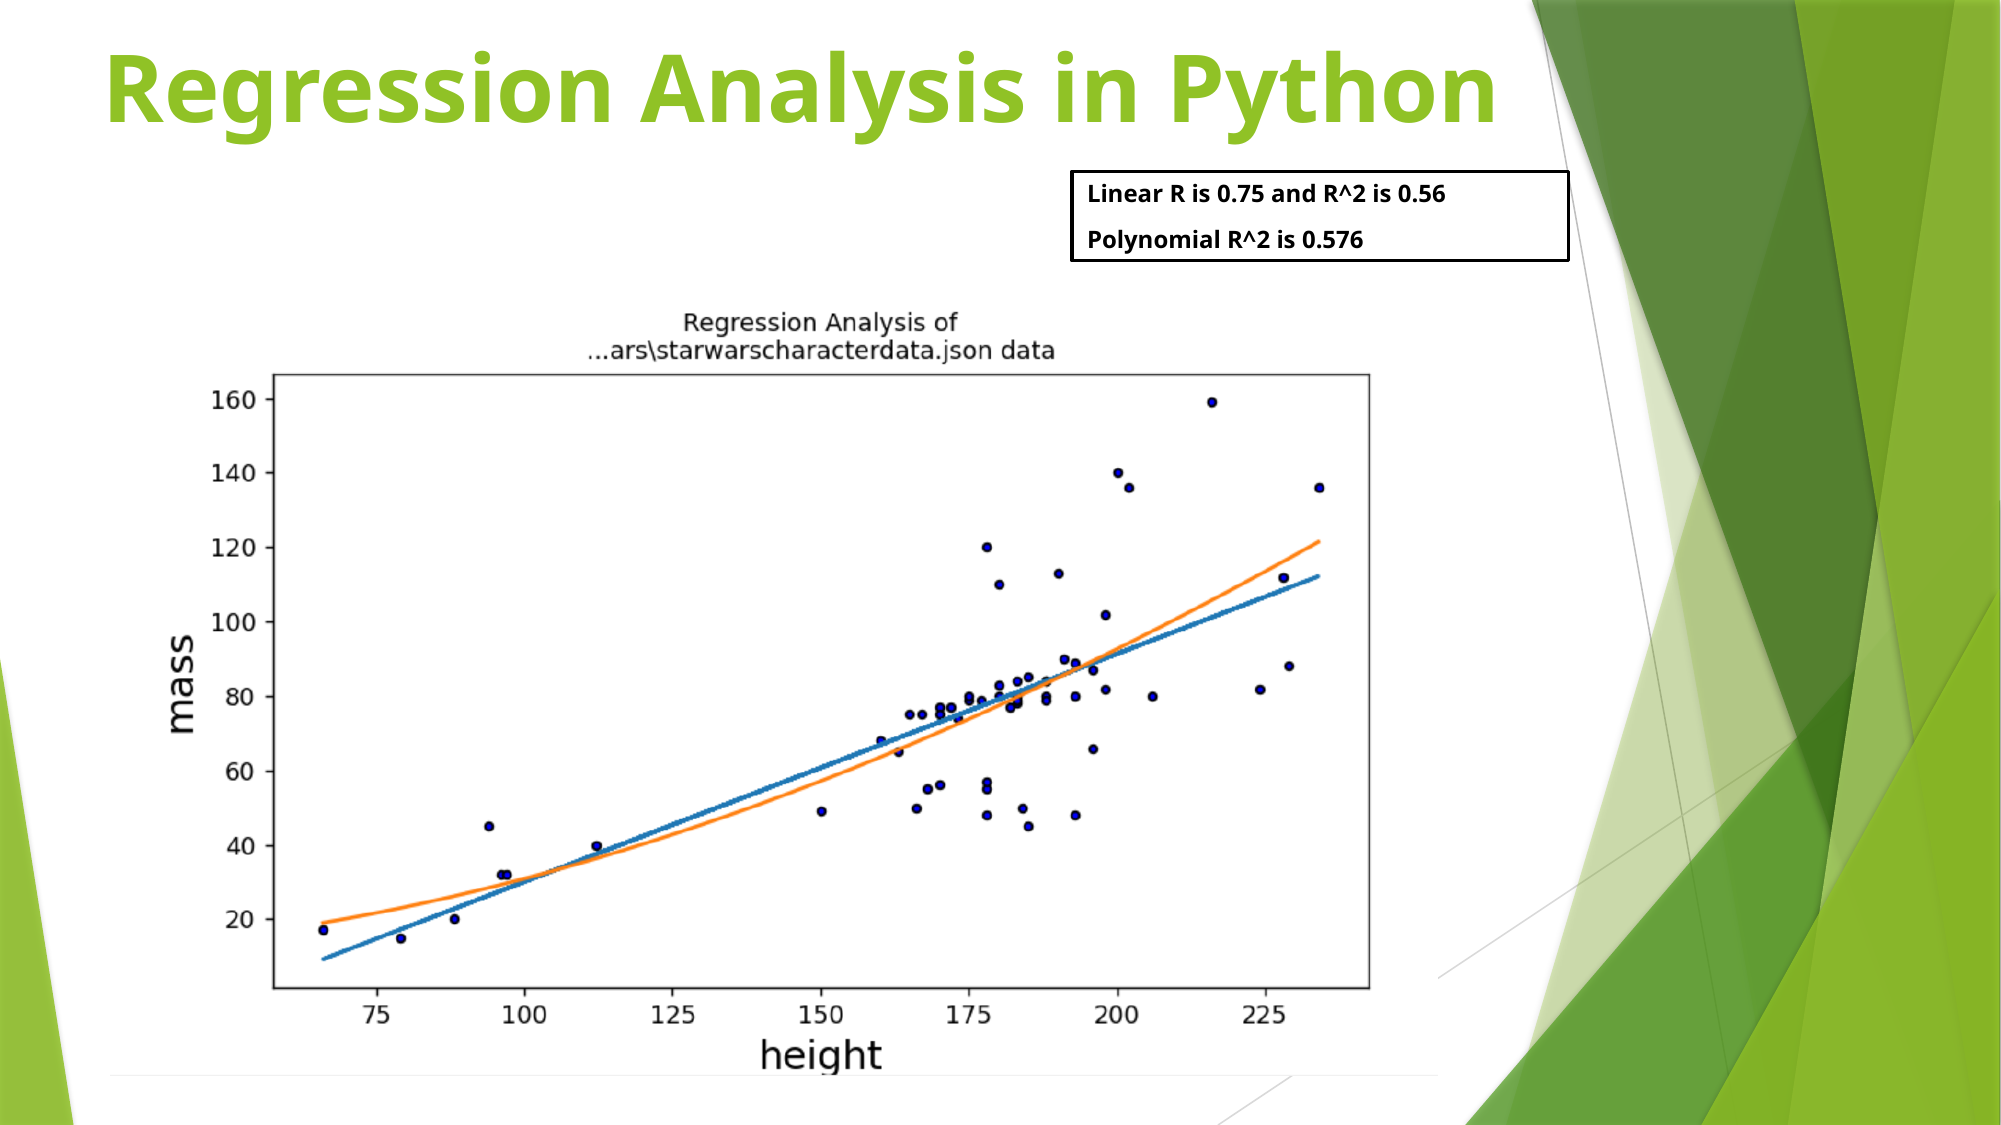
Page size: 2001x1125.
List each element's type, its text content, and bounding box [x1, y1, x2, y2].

text_box Regression Analysis in Python [61, 20, 1541, 150]
list Linear R is 0.75 and R^2 is 0.56 Polynomial R^2 is 0.576 [1070, 170, 1570, 262]
picture [110, 281, 1439, 1076]
